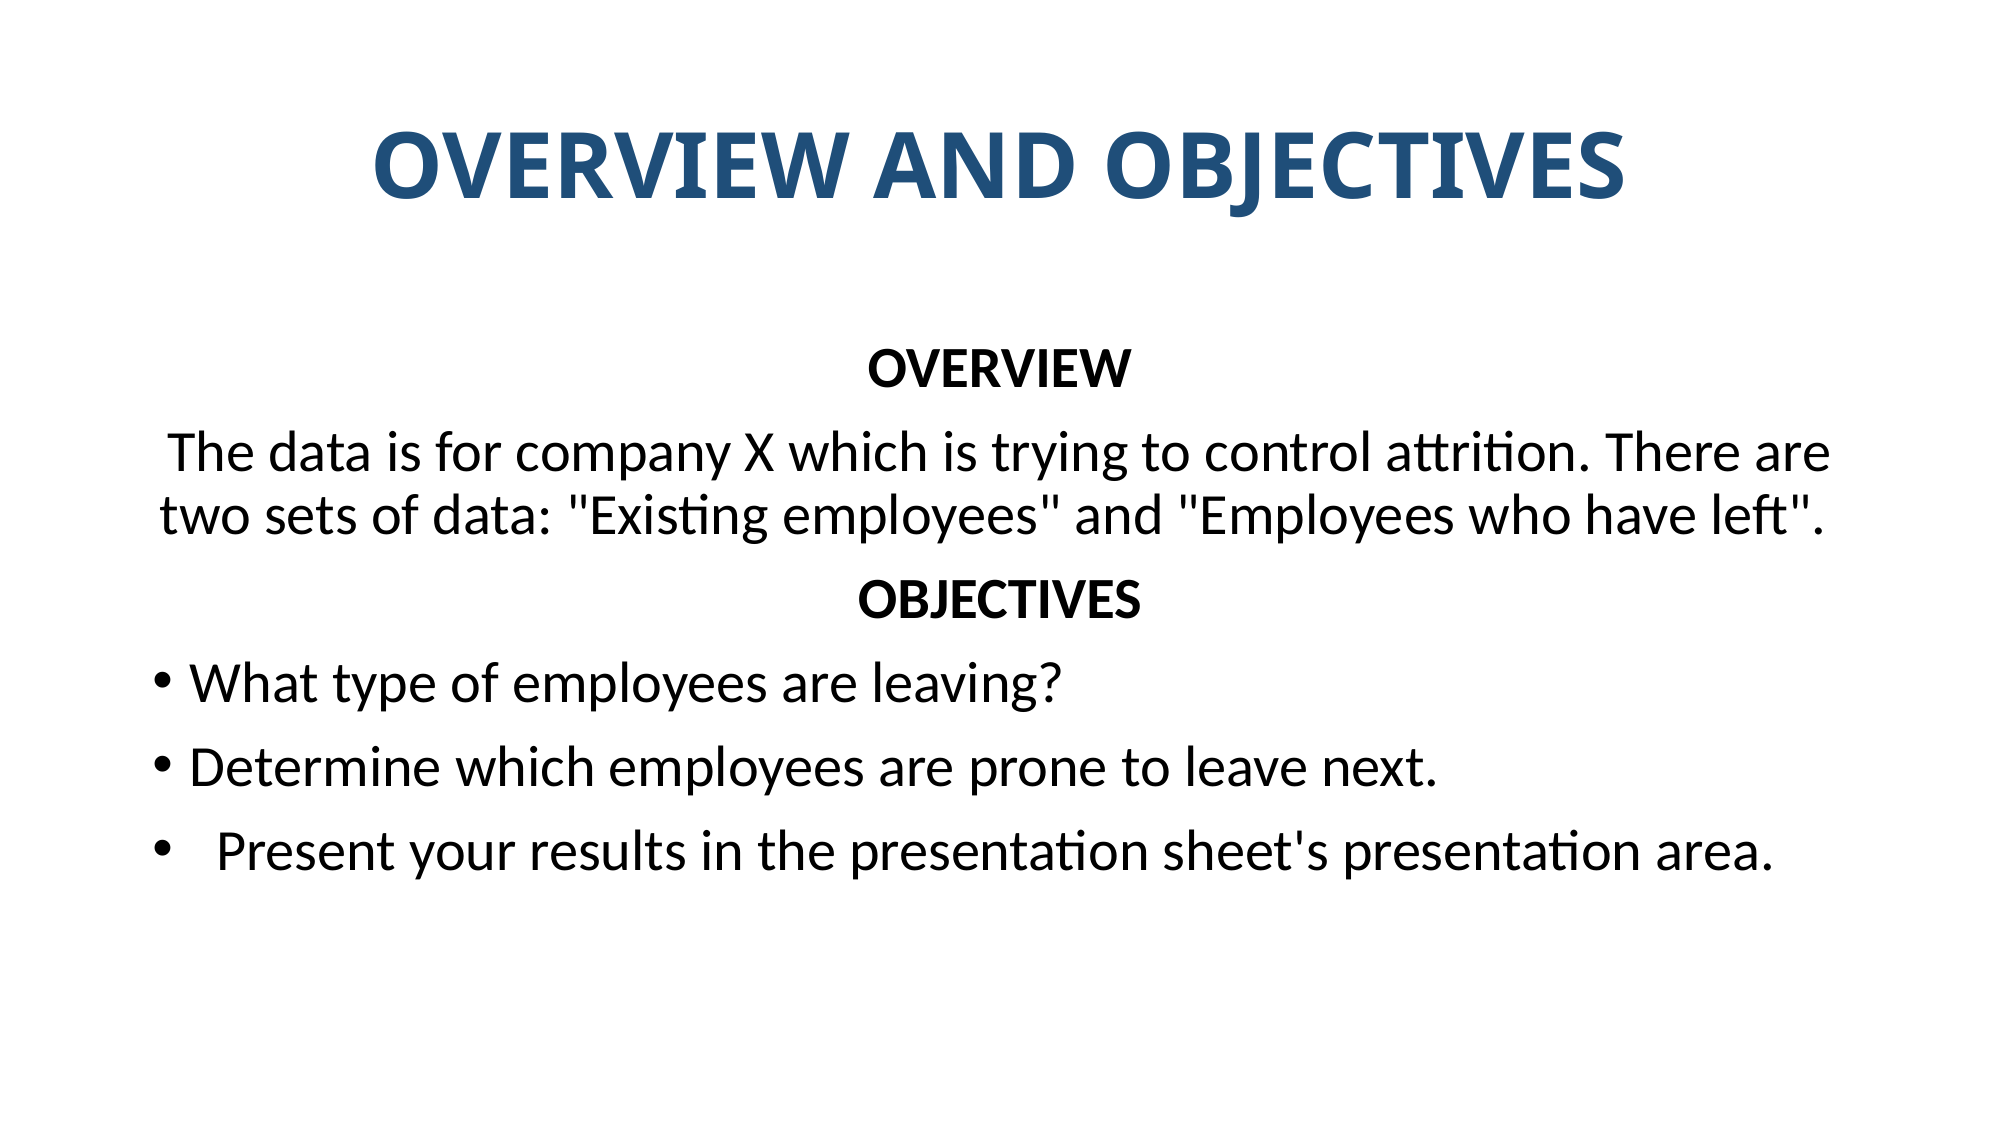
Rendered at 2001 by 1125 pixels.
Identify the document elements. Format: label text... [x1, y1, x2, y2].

list OVERVIEW The data is for company X which is trying to control attrition. There are two sets of data: "Existing employees" and "Employees who have left". OBJECTIVES What type of employees are leaving? Determine which employees are prone to leave next. Present your results in the presentation sheet's presentation area. [137, 330, 1863, 1044]
title OVERVIEW AND OBJECTIVES [137, 59, 1863, 278]
